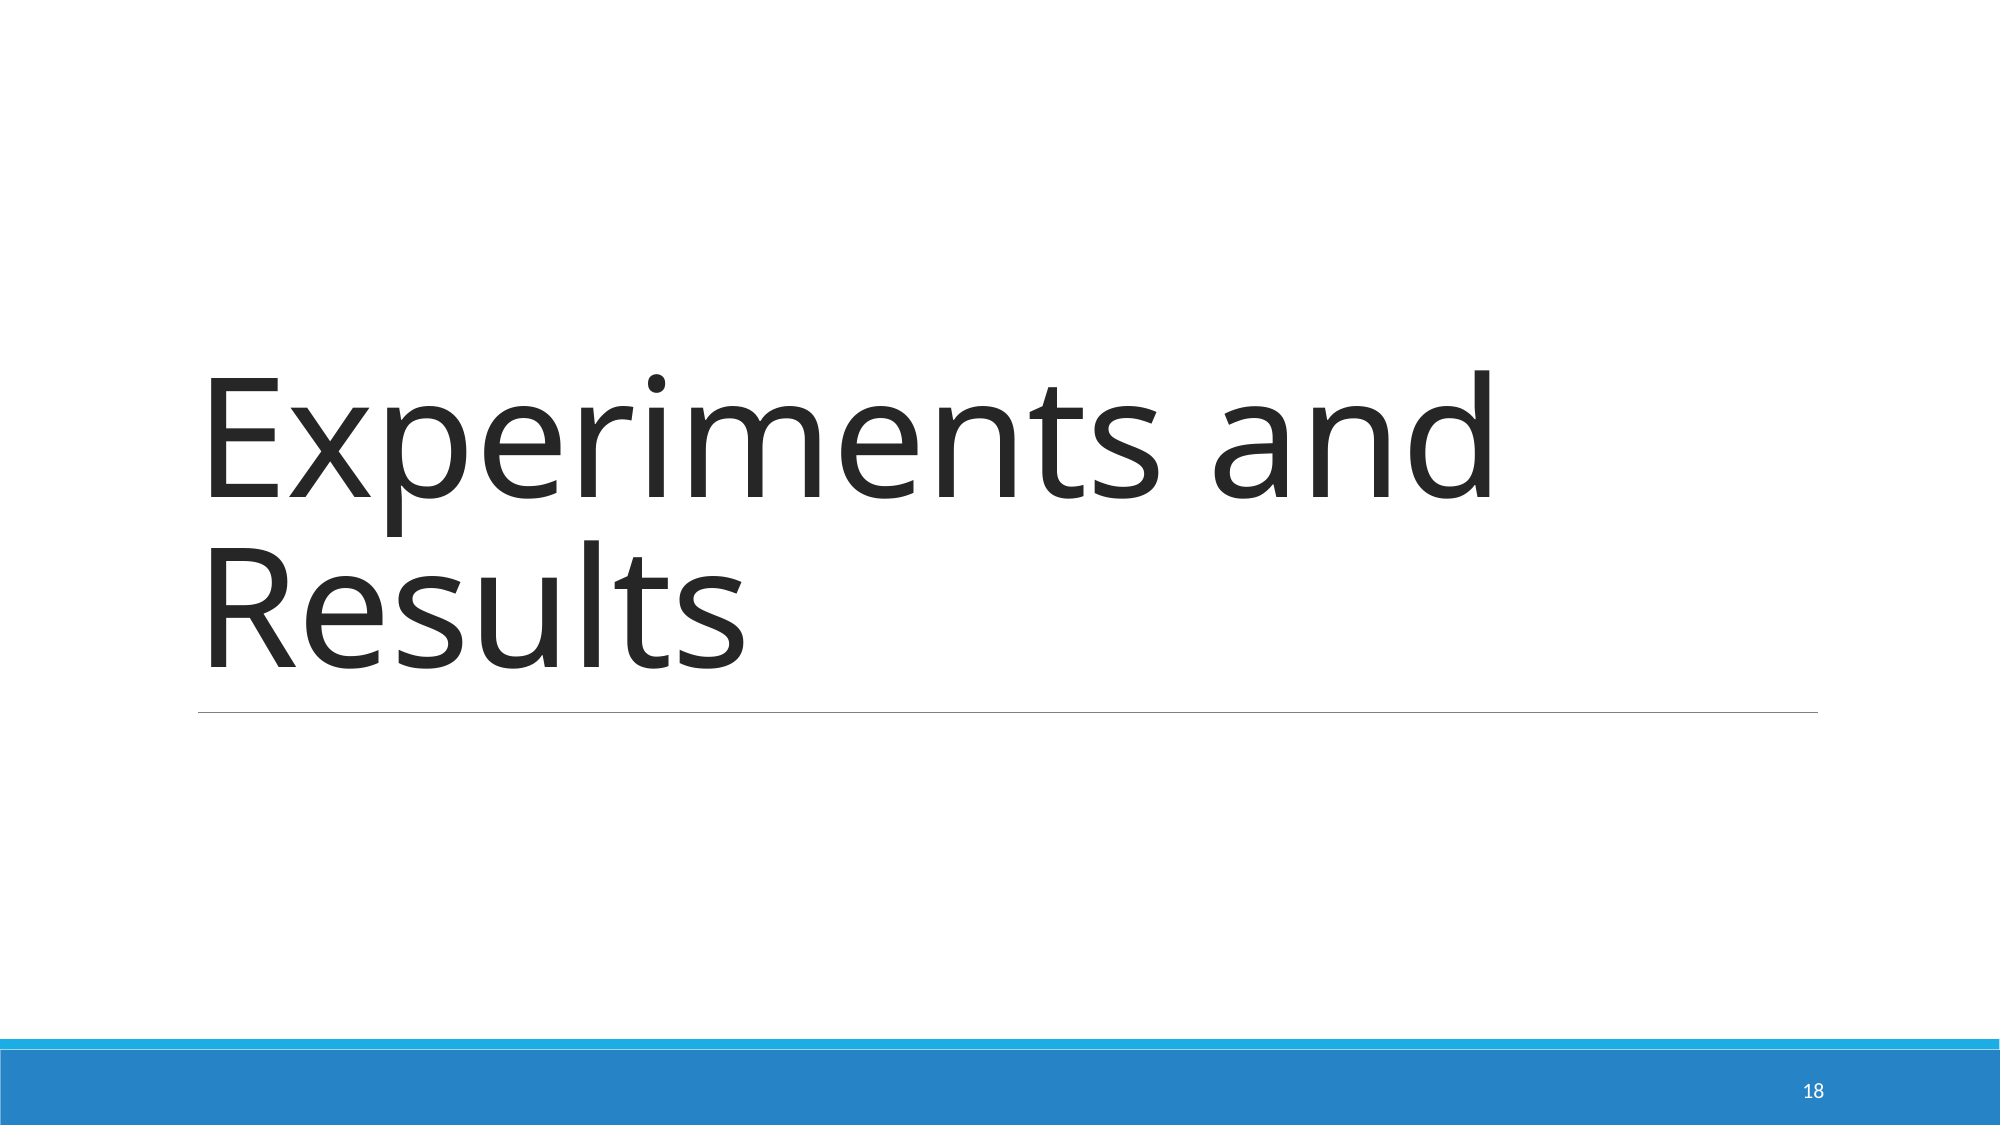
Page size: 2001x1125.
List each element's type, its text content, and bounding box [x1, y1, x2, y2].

slide_number 18 [1624, 1059, 1840, 1120]
title Experiments and Results [180, 124, 1830, 710]
